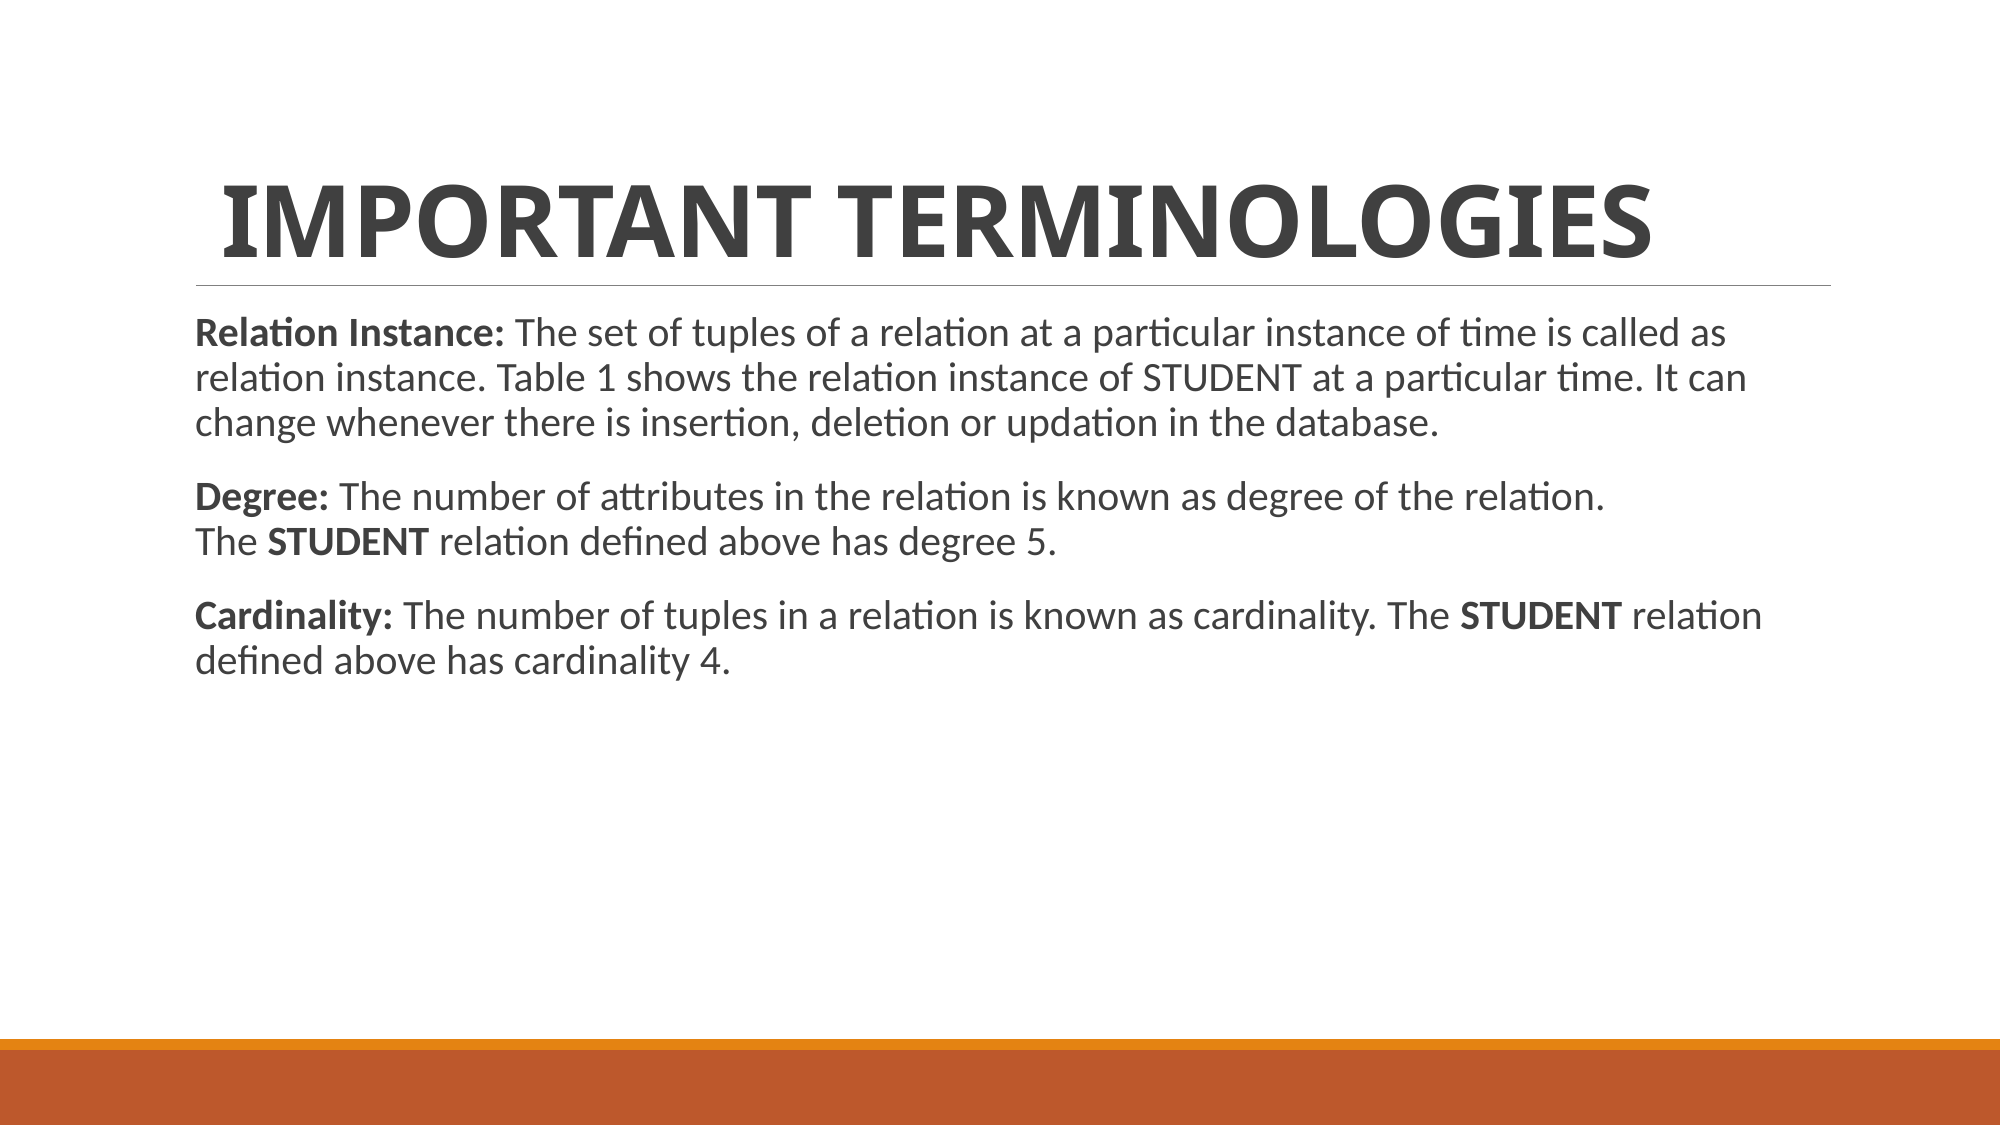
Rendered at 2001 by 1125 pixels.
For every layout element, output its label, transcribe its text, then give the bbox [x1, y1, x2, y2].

list Relation Instance: The set of tuples of a relation at a particular instance of time is called as relation instance. Table 1 shows the relation instance of STUDENT at a particular time. It can change whenever there is insertion, deletion or updation in the database. Degree: The number of attributes in the relation is known as degree of the relation. The STUDENT relation defined above has degree 5. Cardinality: The number of tuples in a relation is known as cardinality. The STUDENT relation defined above has cardinality 4. [180, 302, 1830, 963]
title IMPORTANT TERMINOLOGIES [180, 47, 1830, 285]
